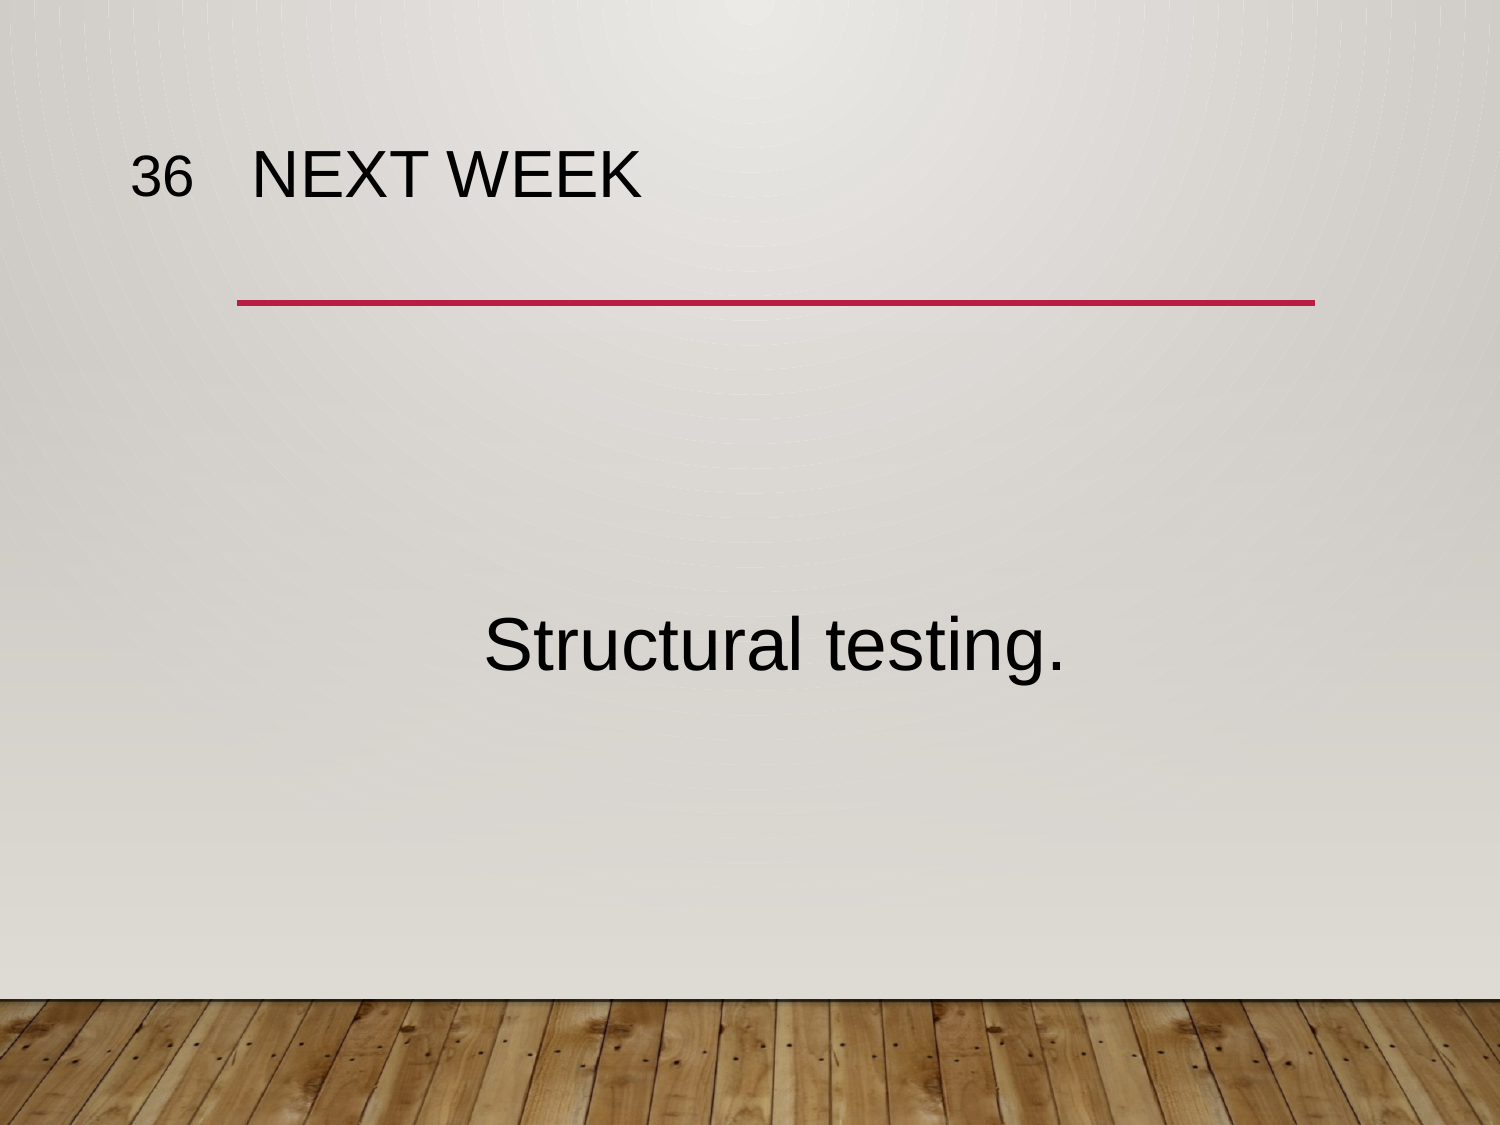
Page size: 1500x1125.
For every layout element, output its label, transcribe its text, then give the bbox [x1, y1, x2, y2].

picture [0, 999, 1500, 1125]
slide_number 36 [80, 131, 211, 214]
title Next week [236, 131, 1315, 305]
list Structural testing. [236, 330, 1315, 897]
